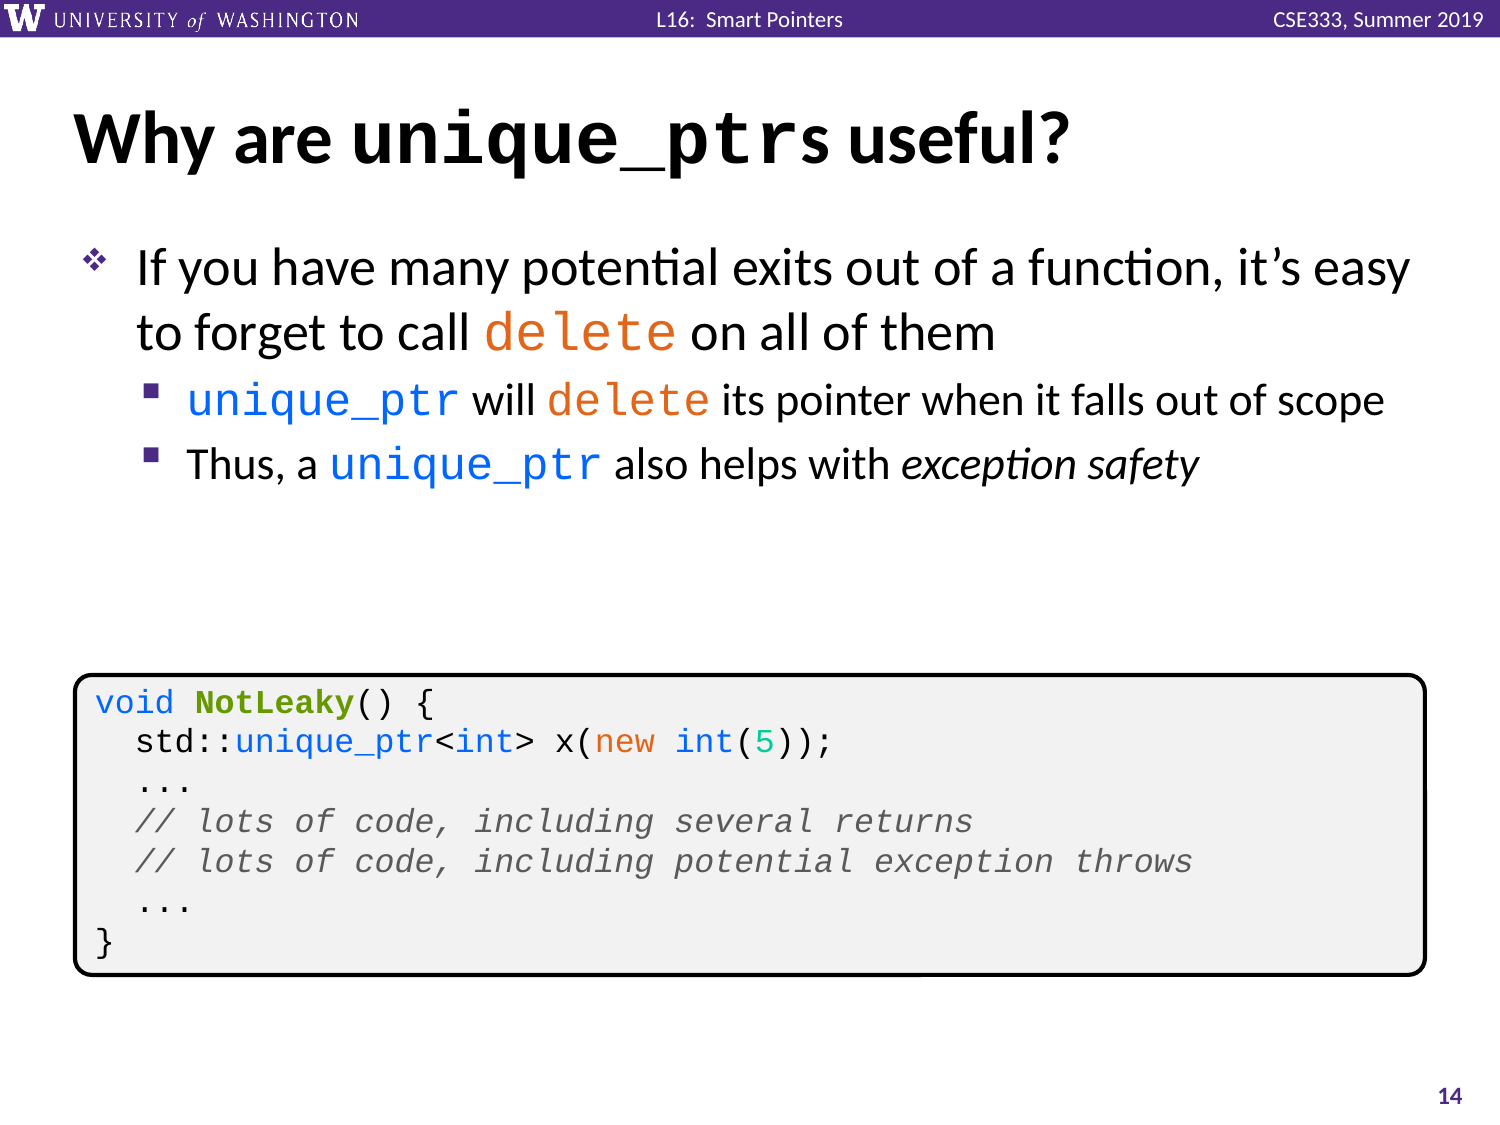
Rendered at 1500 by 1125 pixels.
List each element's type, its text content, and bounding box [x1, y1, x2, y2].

text_box void NotLeaky() { std::unique_ptr<int> x(new int(5)); ... // lots of code, including several returns // lots of code, including potential exception throws ... } [74, 674, 1425, 975]
title Why are unique_ptrs useful? [58, 71, 1438, 197]
slide_number 14 [1400, 1065, 1500, 1125]
picture [4, 4, 358, 32]
list If you have many potential exits out of a function, it’s easy to forget to call delete on all of them unique_ptr will delete its pointer when it falls out of scope Thus, a unique_ptr also helps with exception safety [64, 223, 1438, 1040]
